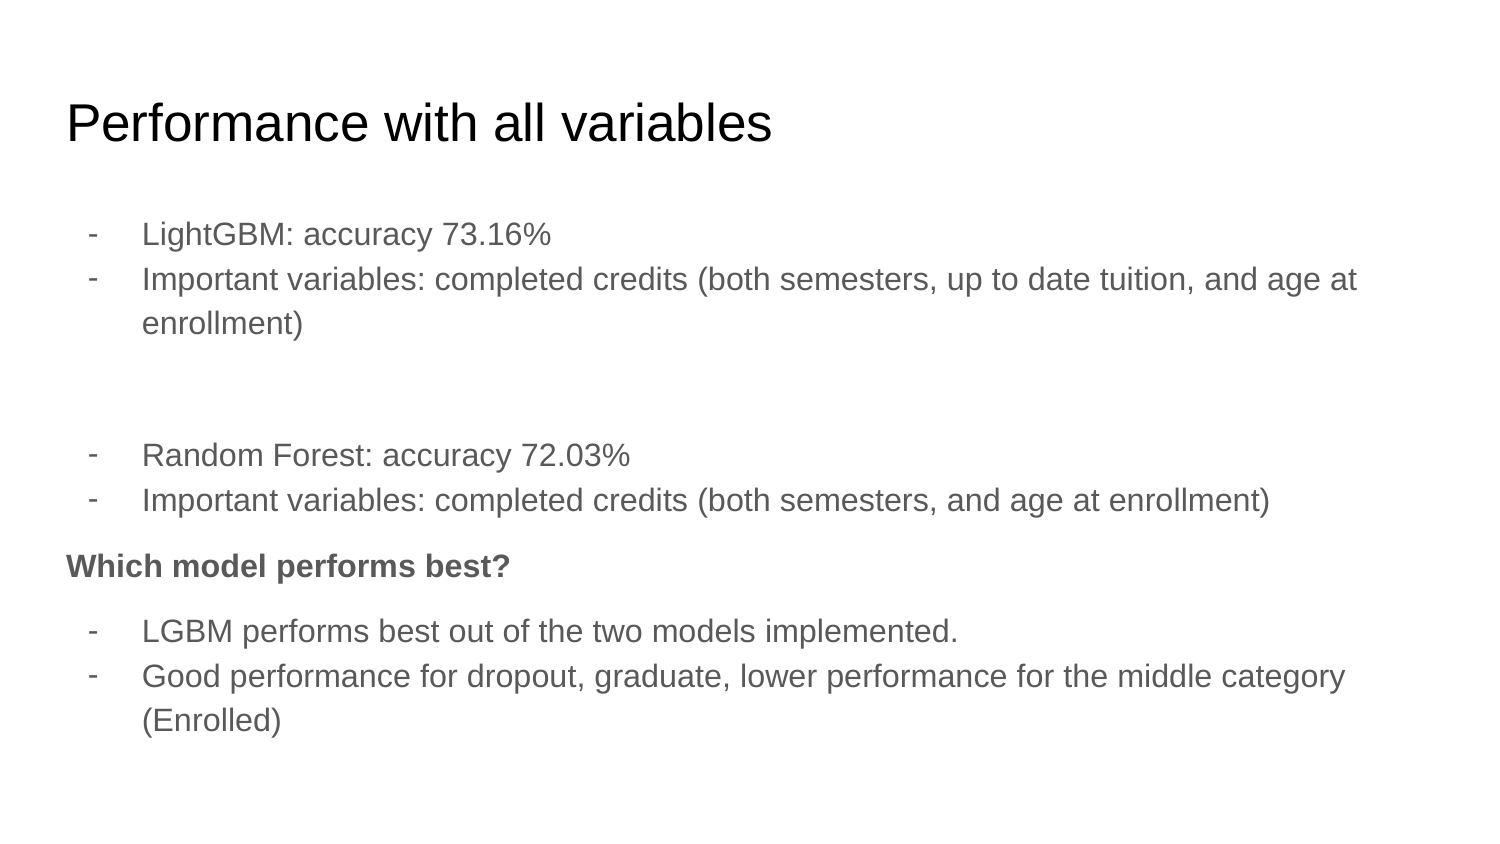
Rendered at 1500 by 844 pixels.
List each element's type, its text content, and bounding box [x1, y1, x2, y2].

title Performance with all variables [51, 72, 1449, 167]
list LightGBM: accuracy 73.16% Important variables: completed credits (both semesters, up to date tuition, and age at enrollment) Random Forest: accuracy 72.03% Important variables: completed credits (both semesters, and age at enrollment) Which model performs best? LGBM performs best out of the two models implemented. Good performance for dropout, graduate, lower performance for the middle category (Enrolled) [51, 192, 1449, 754]
